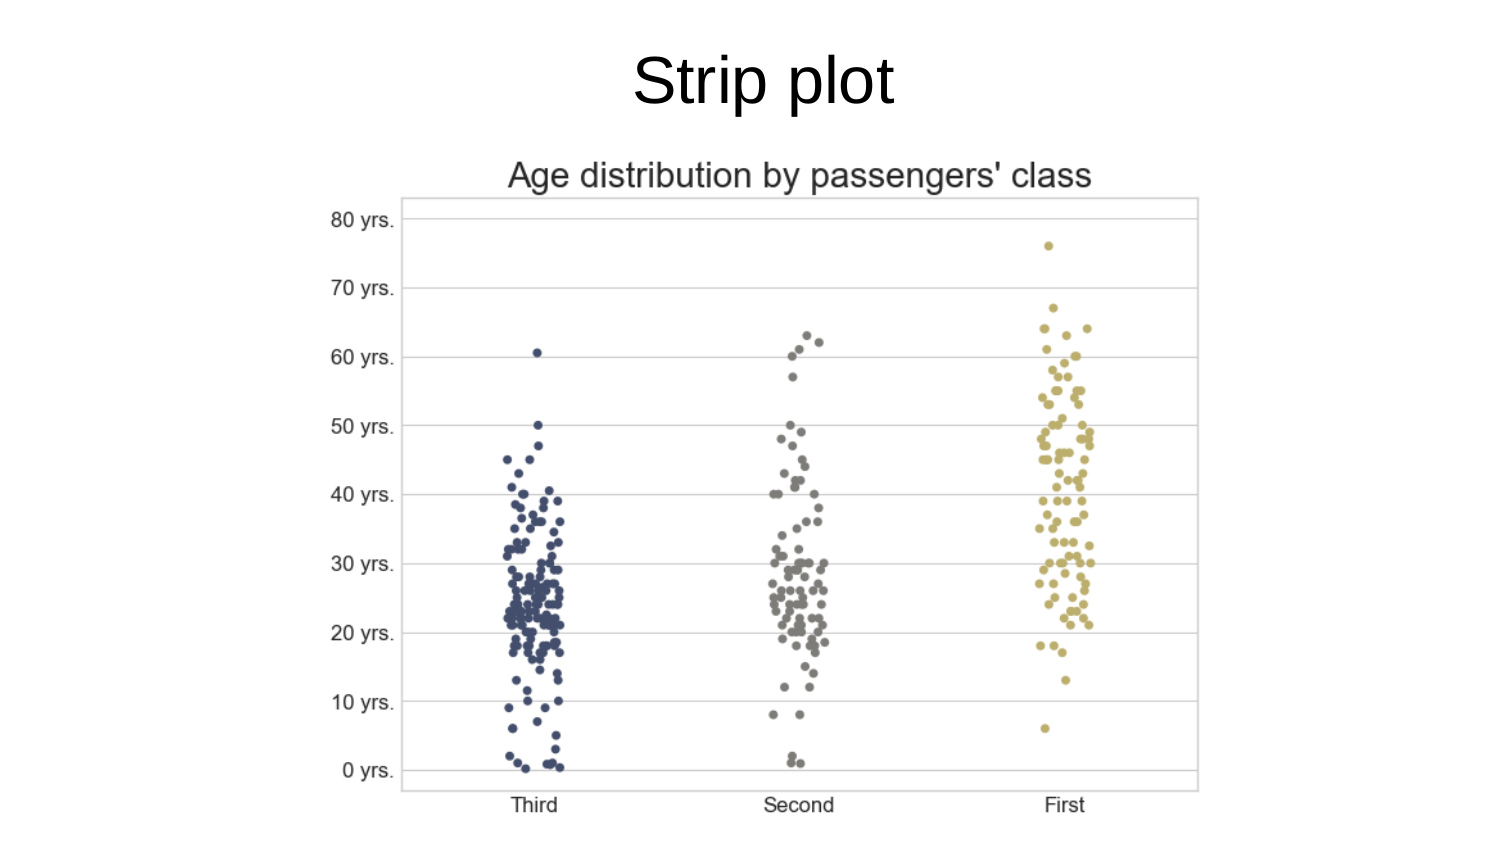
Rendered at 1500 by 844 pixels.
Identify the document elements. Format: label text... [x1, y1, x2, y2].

picture [318, 149, 1209, 829]
text_box Strip plot [228, 22, 1299, 115]
